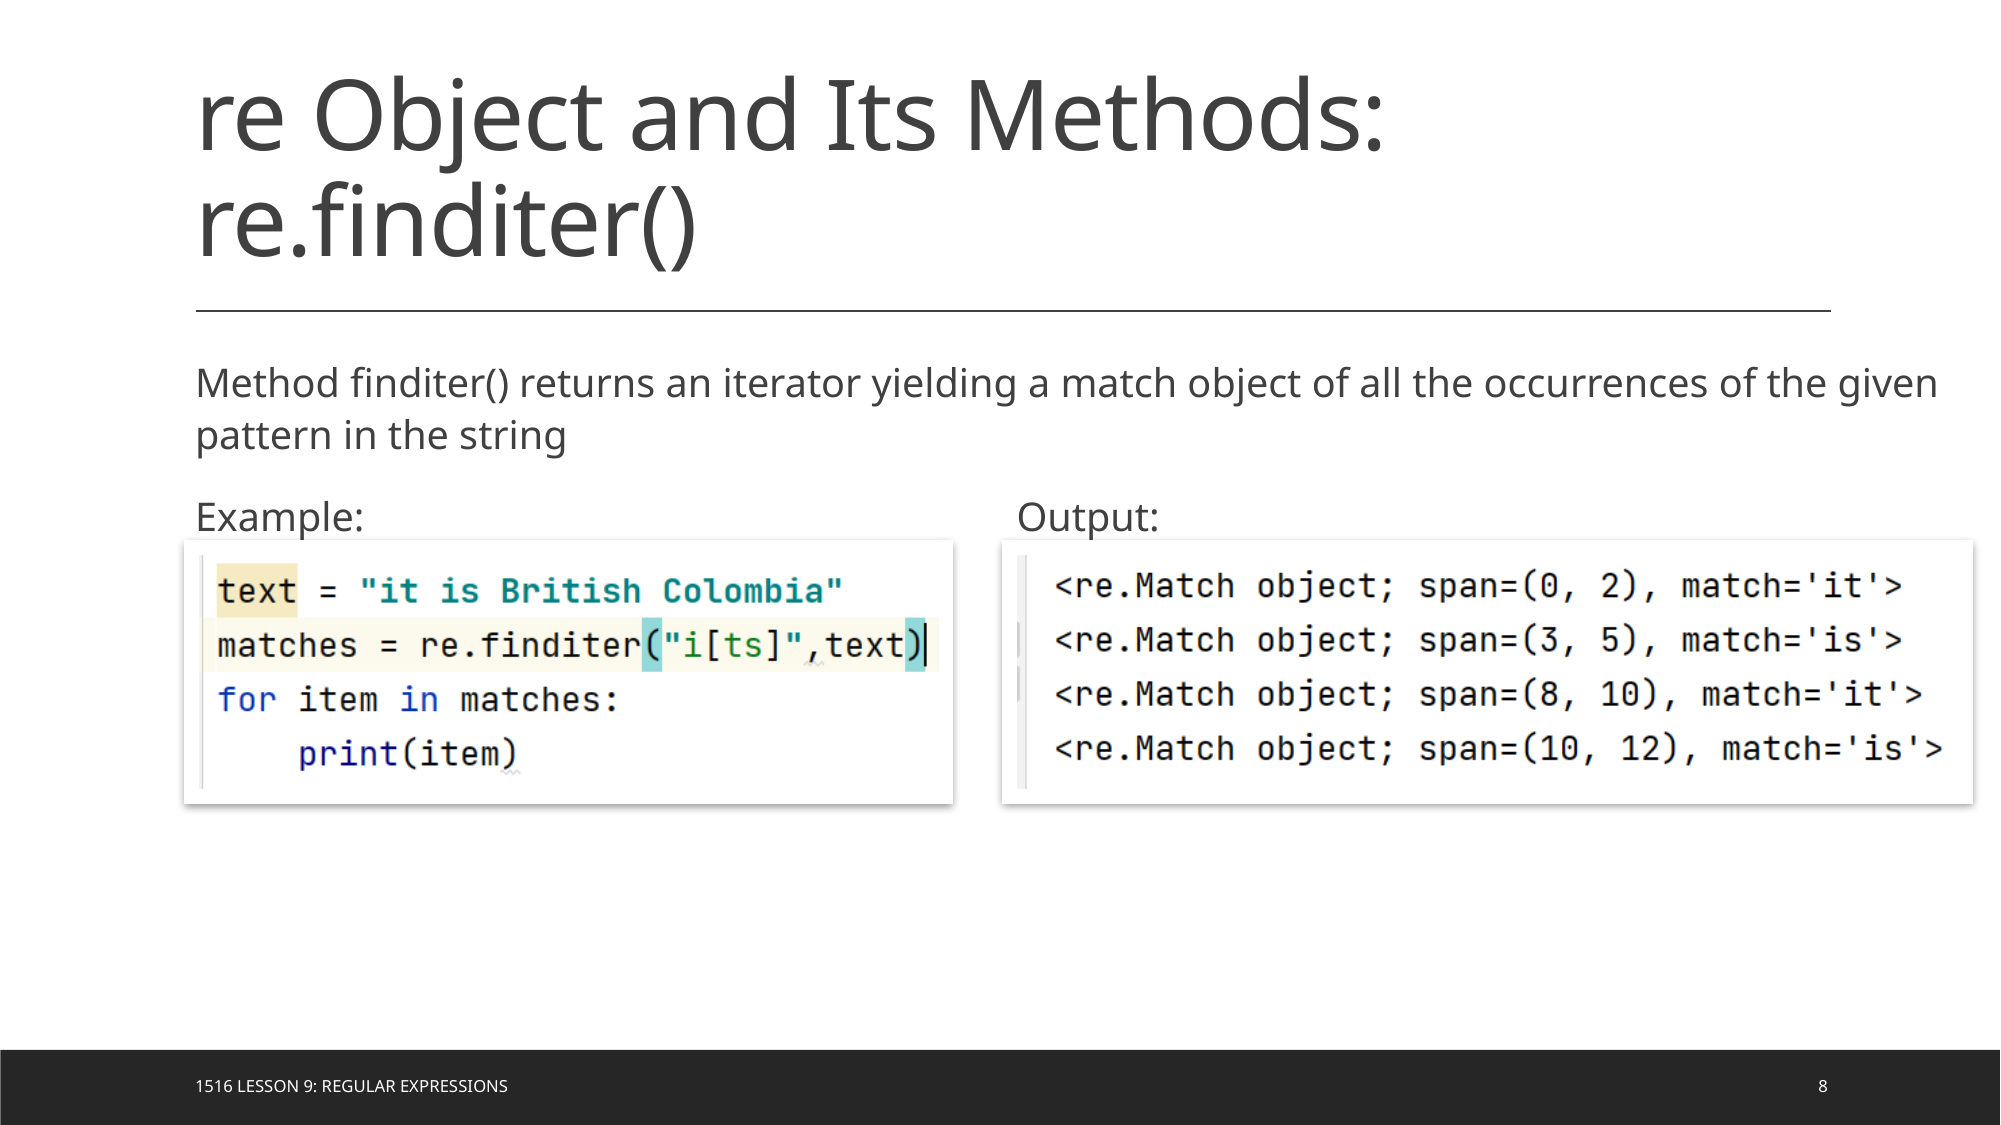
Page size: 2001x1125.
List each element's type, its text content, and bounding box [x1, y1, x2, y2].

list Method finditer() returns an iterator yielding a match object of all the occurrences of the given pattern in the string Example: Output: [180, 345, 1985, 963]
picture [1016, 554, 1959, 790]
footer 1516 Lesson 9: Regular Expressions [180, 1057, 1299, 1118]
picture [198, 554, 940, 790]
title re Object and Its Methods: re.finditer() [180, 47, 1830, 285]
slide_number 8 [1803, 1057, 1932, 1118]
